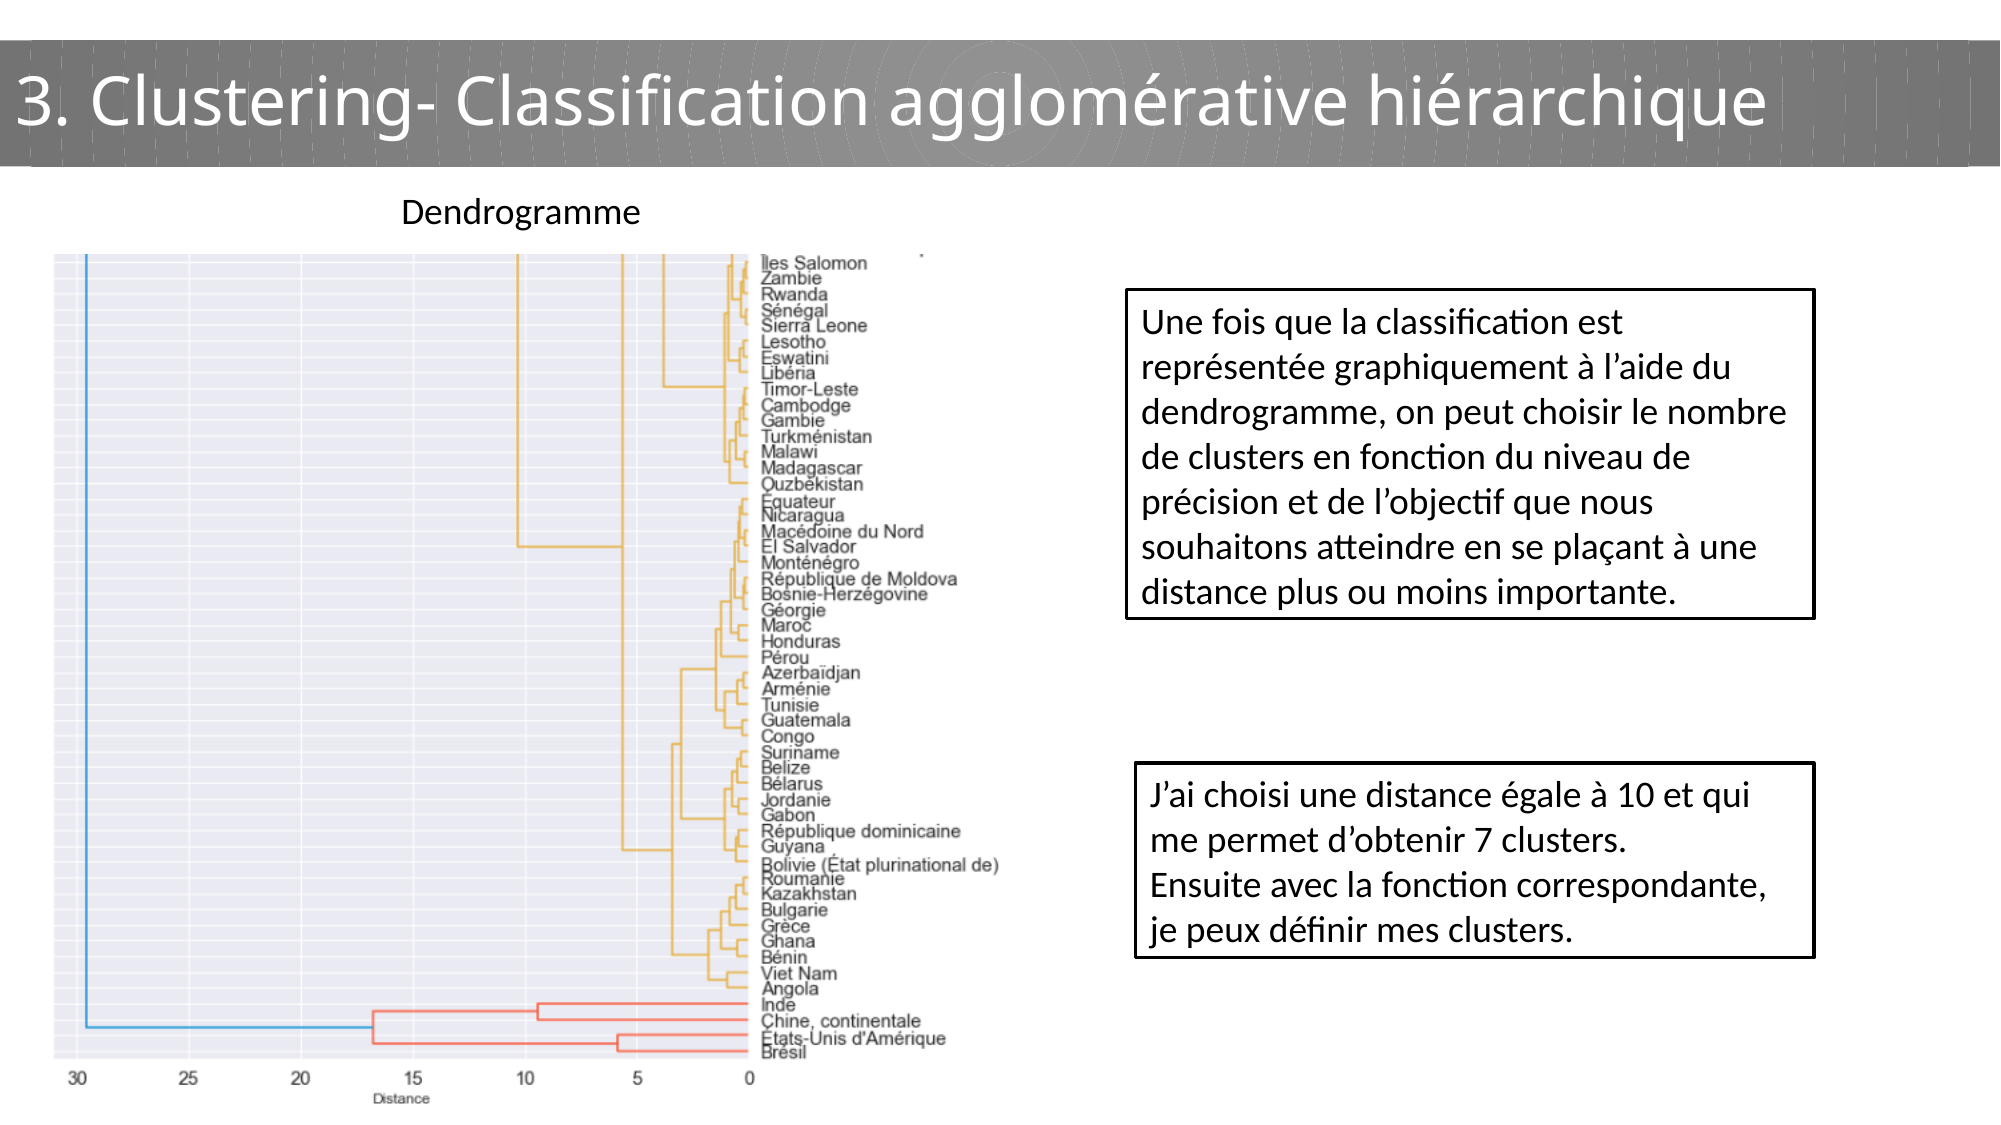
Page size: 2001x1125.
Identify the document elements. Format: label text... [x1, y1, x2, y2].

text_box J’ai choisi une distance égale à 10 et qui me permet d’obtenir 7 clusters. Ensuite avec la fonction correspondante, je peux définir mes clusters. [1135, 762, 1814, 958]
picture [32, 254, 1025, 1109]
text_box Dendrogramme [386, 180, 671, 240]
text_box Une fois que la classification est représentée graphiquement à l’aide du dendrogramme, on peut choisir le nombre de clusters en fonction du niveau de précision et de l’objectif que nous souhaitons atteindre en se plaçant à une distance plus ou moins importante. [1126, 289, 1814, 619]
text_box 3. Clustering- Classification agglomérative hiérarchique [0, 40, 2000, 167]
